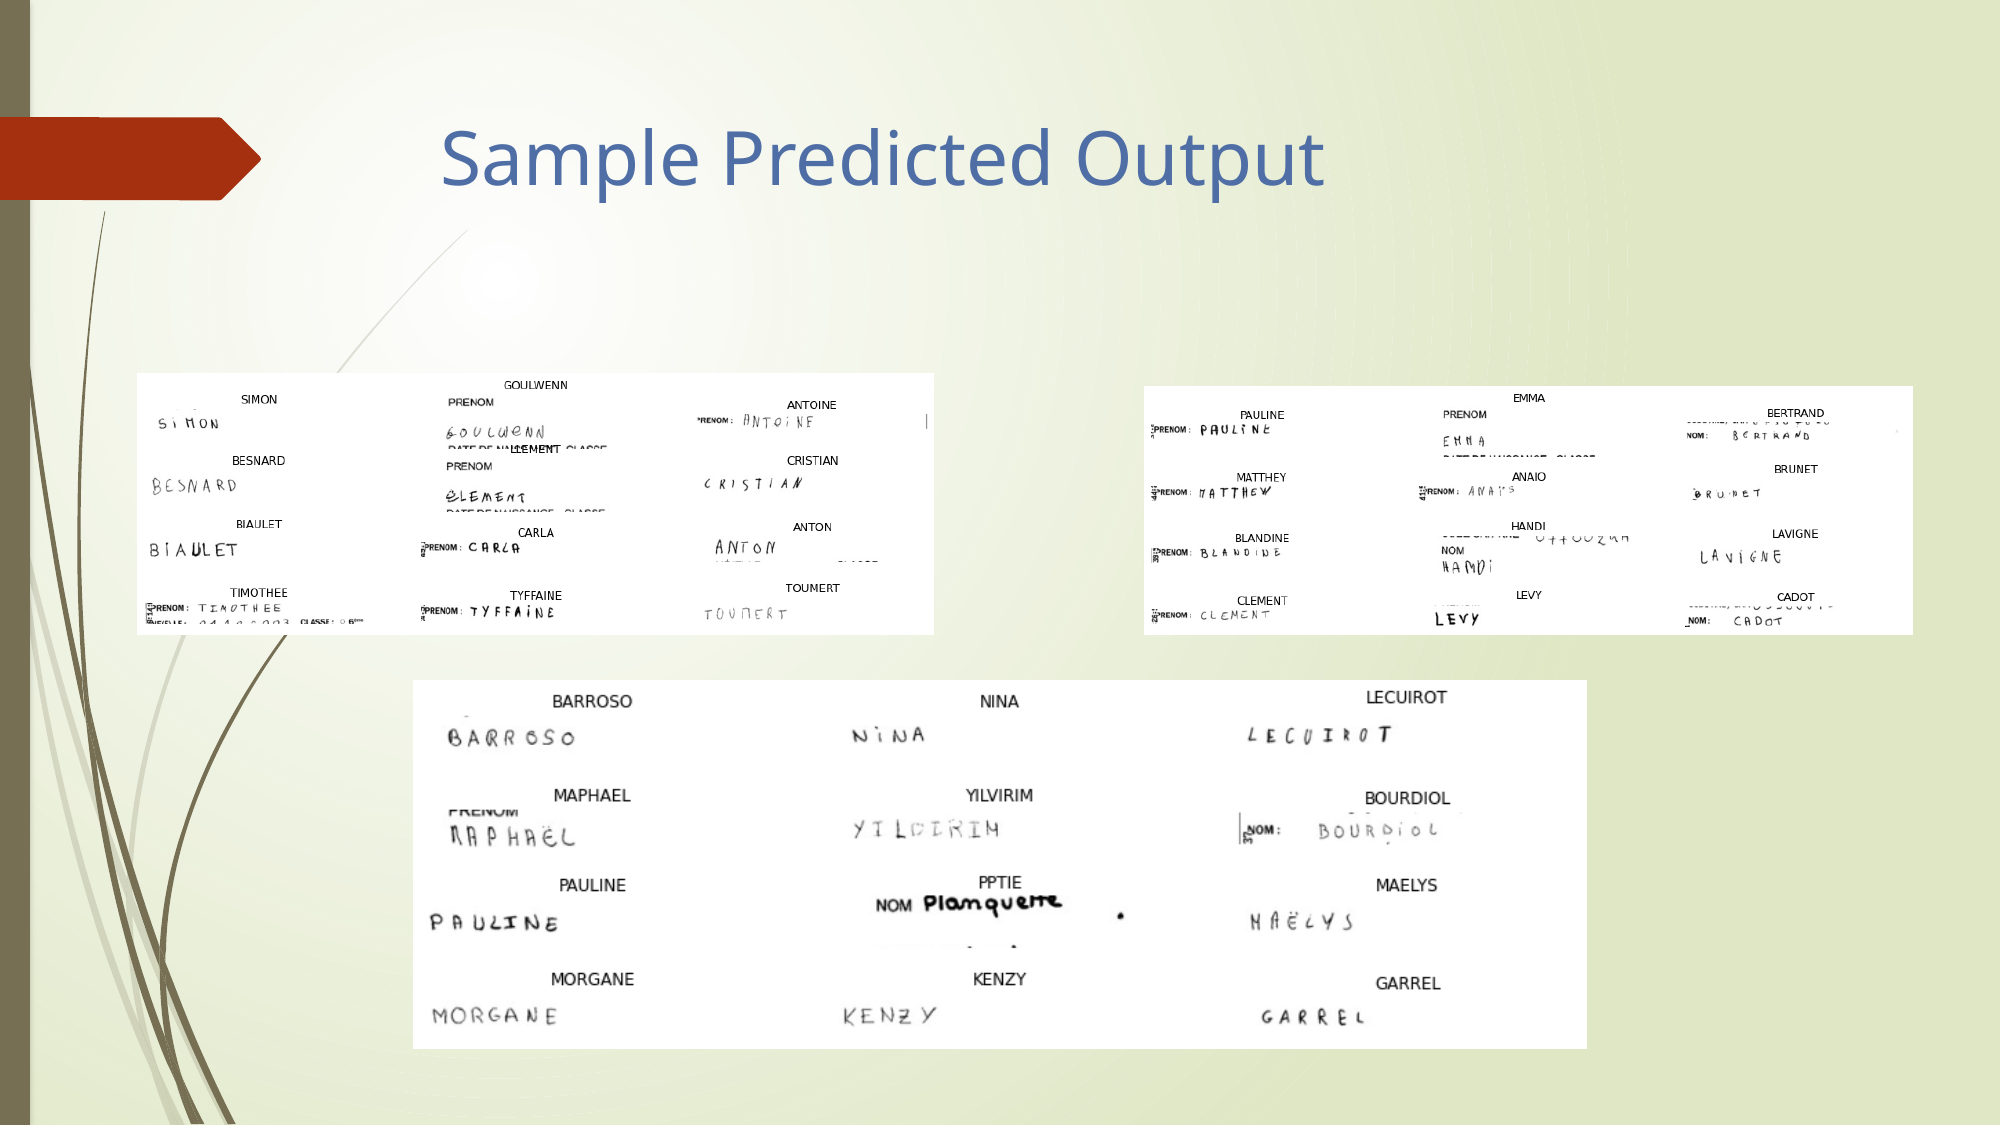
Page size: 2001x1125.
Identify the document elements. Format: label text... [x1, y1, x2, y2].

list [137, 373, 934, 635]
picture [413, 680, 1587, 1049]
title Sample Predicted Output [425, 102, 1888, 313]
picture [1144, 386, 1913, 635]
